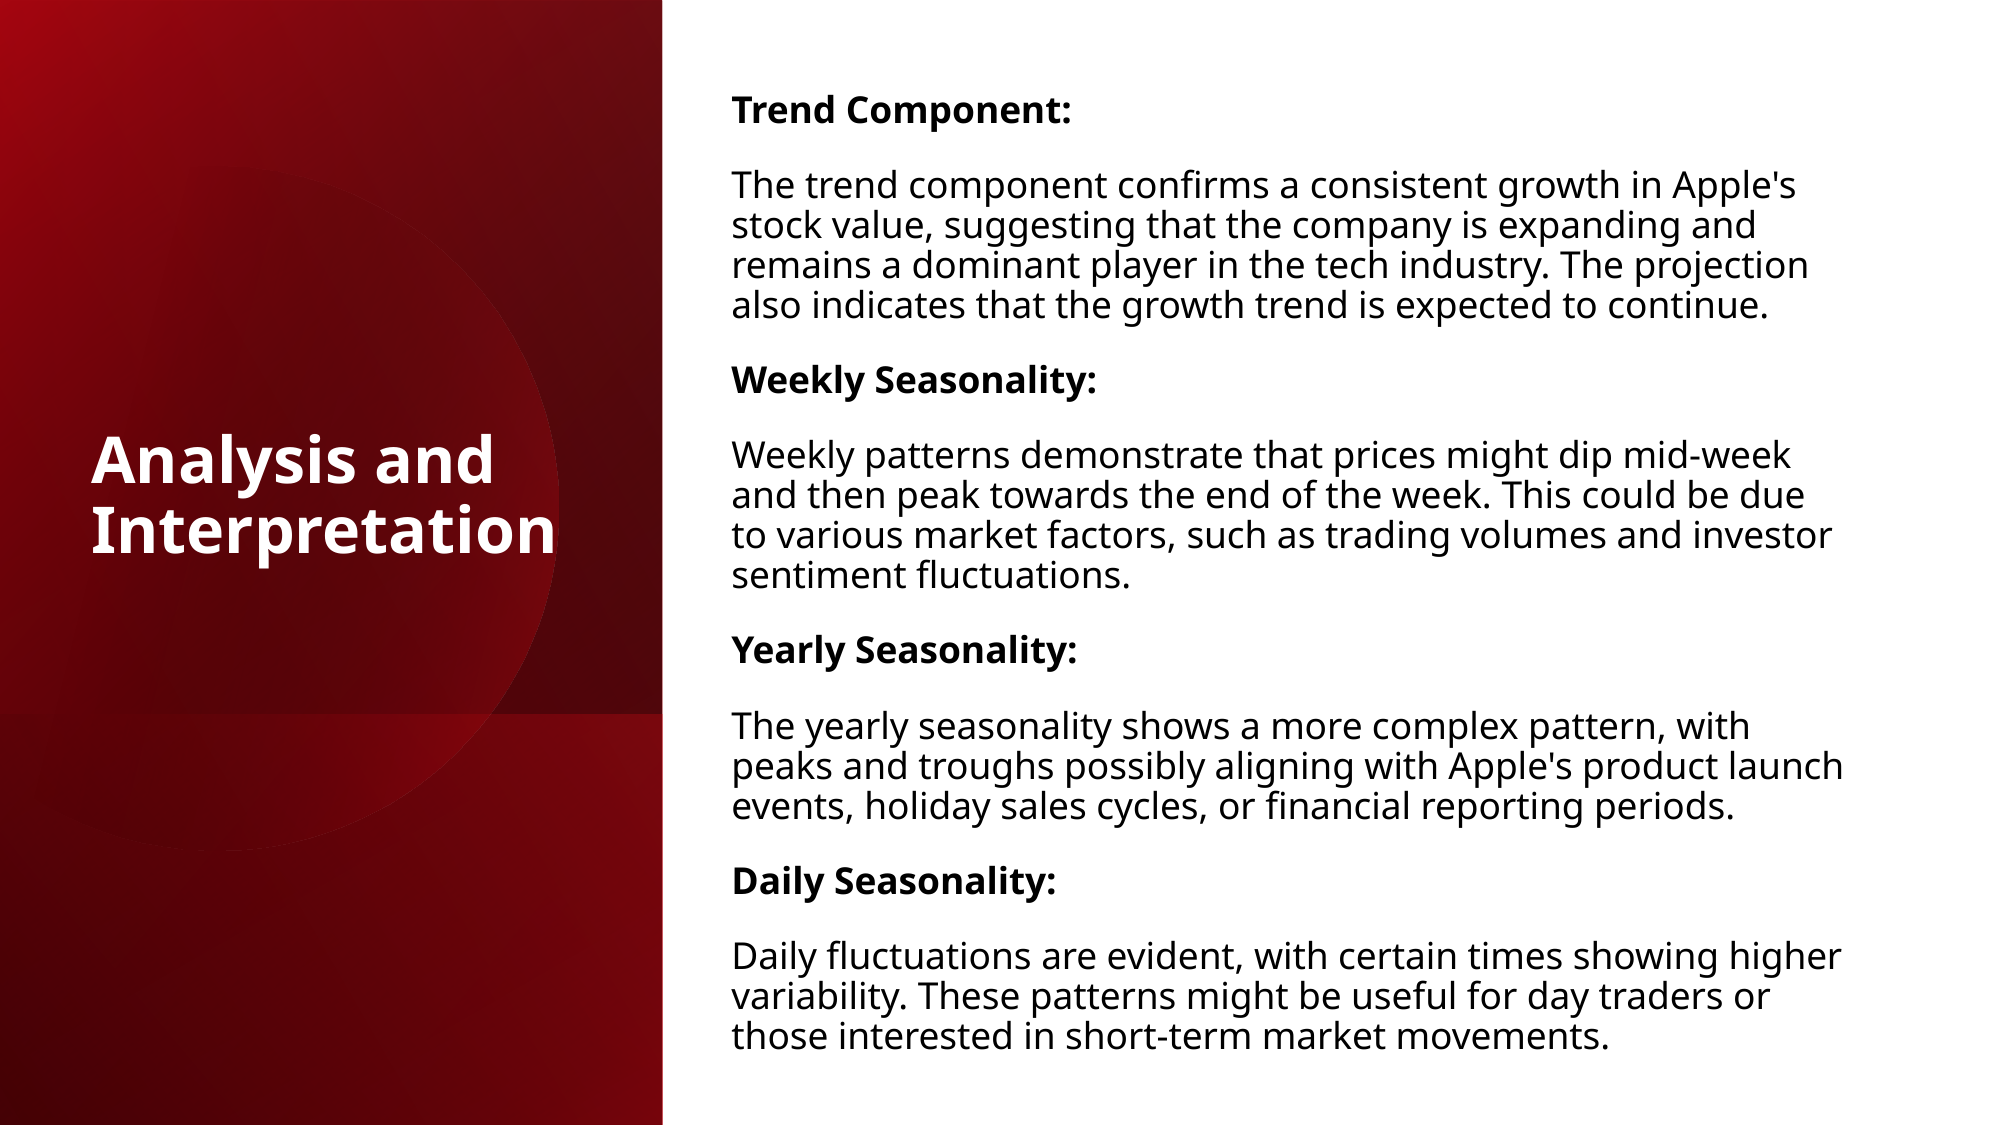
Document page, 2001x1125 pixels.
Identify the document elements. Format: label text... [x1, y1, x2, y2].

title Analysis and Interpretation [76, 96, 602, 652]
text_box [0, 0, 663, 1124]
list Trend Component: The trend component confirms a consistent growth in Apple's stock value, suggesting that the company is expanding and remains a dominant player in the tech industry. The projection also indicates that the growth trend is expected to continue. Weekly Seasonality: Weekly patterns demonstrate that prices might dip mid-week and then peak towards the end of the week. This could be due to various market factors, such as trading volumes and investor sentiment fluctuations. Yearly Seasonality: The yearly seasonality shows a more complex pattern, with peaks and troughs possibly aligning with Apple's product launch events, holiday sales cycles, or financial reporting periods. Daily Seasonality: Daily fluctuations are evident, with certain times showing higher variability. These patterns might be useful for day traders or those interested in short-term market movements. [716, 83, 1865, 1100]
text_box [663, 0, 2000, 1125]
